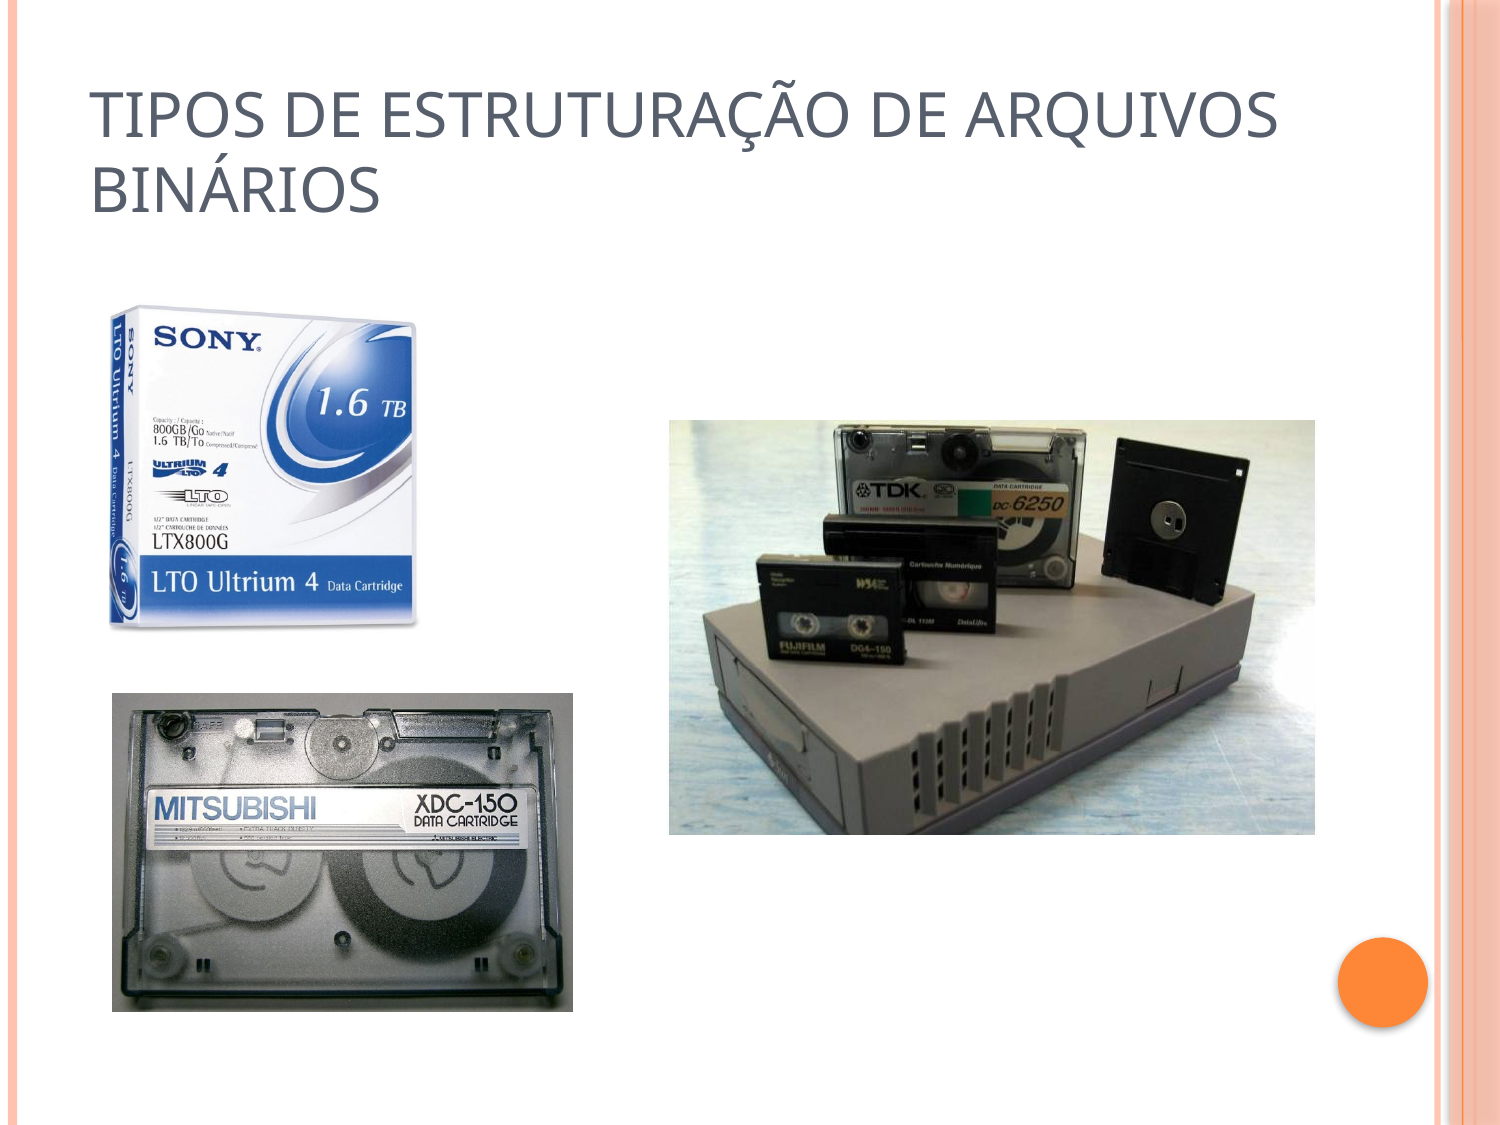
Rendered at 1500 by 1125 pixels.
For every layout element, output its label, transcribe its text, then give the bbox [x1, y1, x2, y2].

picture [111, 692, 574, 1012]
title Tipos de estruturação de arquivos binários [75, 45, 1300, 233]
picture [76, 279, 450, 653]
picture [666, 420, 1318, 835]
